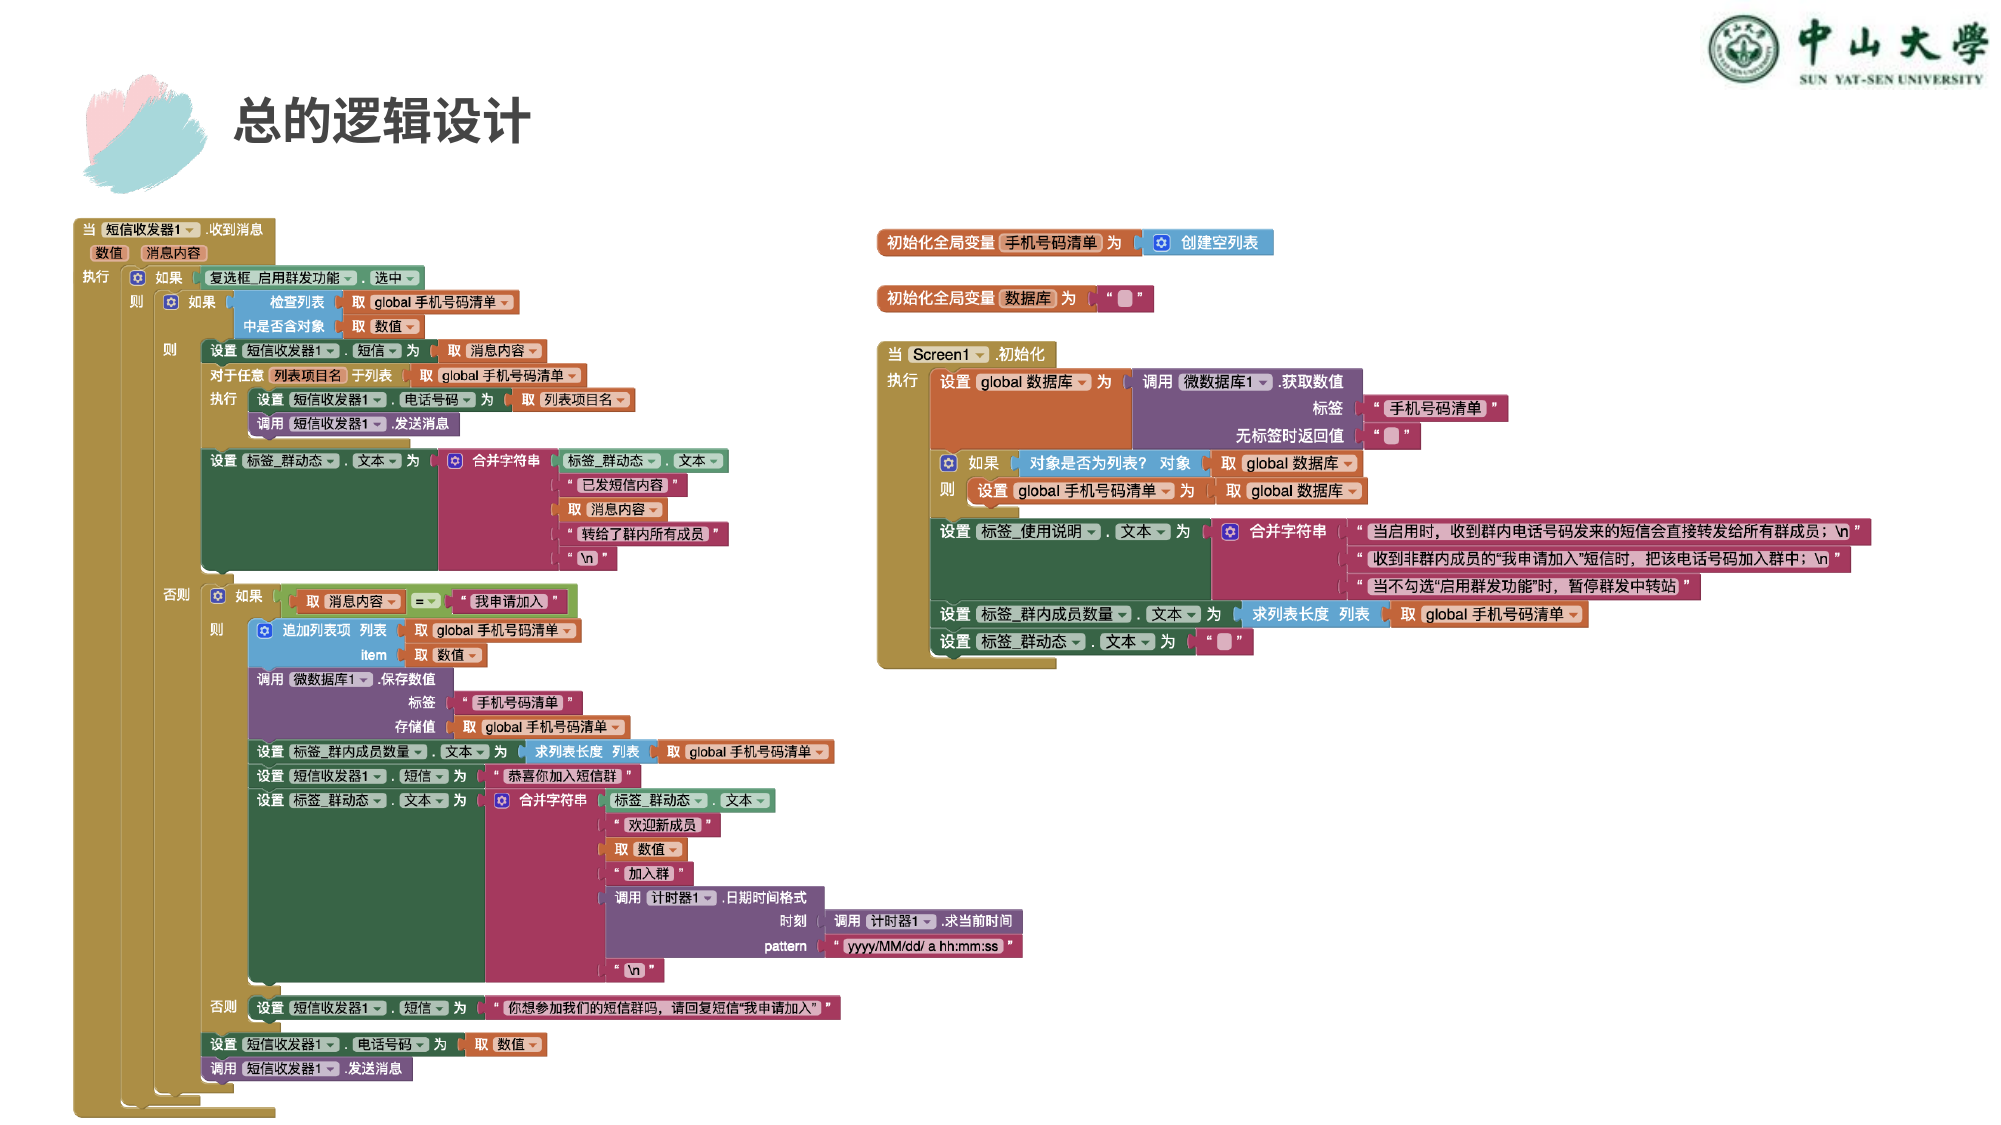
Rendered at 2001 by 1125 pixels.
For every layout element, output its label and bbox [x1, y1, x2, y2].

picture [1700, 0, 1990, 91]
picture [61, 202, 1907, 1125]
text_box [53, 53, 646, 213]
